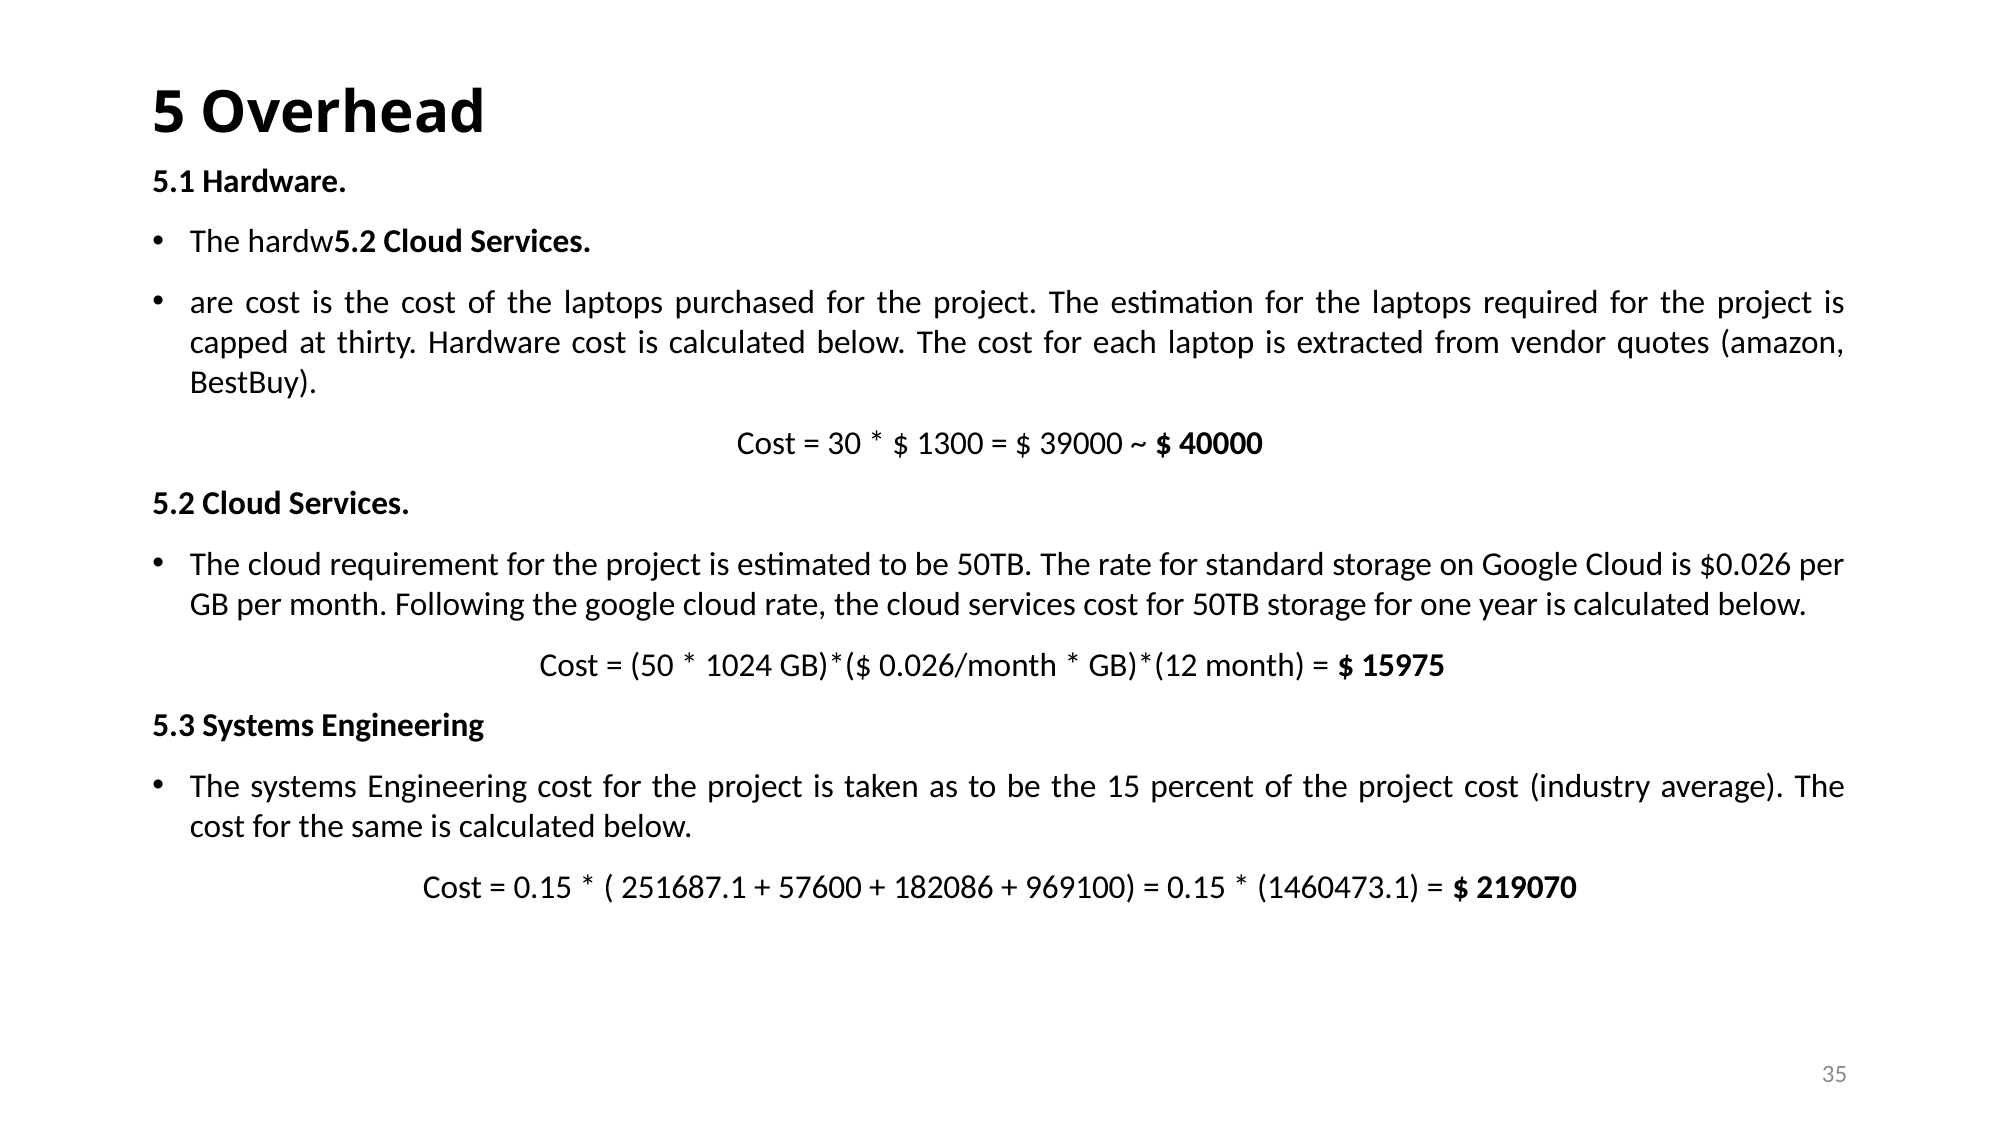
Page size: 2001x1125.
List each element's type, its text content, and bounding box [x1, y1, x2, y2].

title 5 Overhead [137, 59, 1863, 151]
list 5.1 Hardware. The hardw5.2 Cloud Services. are cost is the cost of the laptops purchased for the project. The estimation for the laptops required for the project is capped at thirty. Hardware cost is calculated below. The cost for each laptop is extracted from vendor quotes (amazon, BestBuy). Cost = 30 * $ 1300 = $ 39000 ~ $ 40000 5.2 Cloud Services. The cloud requirement for the project is estimated to be 50TB. The rate for standard storage on Google Cloud is $0.026 per GB per month. Following the google cloud rate, the cloud services cost for 50TB storage for one year is calculated below. Cost = (50 * 1024 GB)*($ 0.026/month * GB)*(12 month) = $ 15975 5.3 Systems Engineering The systems Engineering cost for the project is taken as to be the 15 percent of the project cost (industry average). The cost for the same is calculated below. Cost = 0.15 * ( 251687.1 + 57600 + 182086 + 969100) = 0.15 * (1460473.1) = $ 219070 [137, 151, 1863, 1041]
slide_number 35 [1412, 1042, 1863, 1103]
